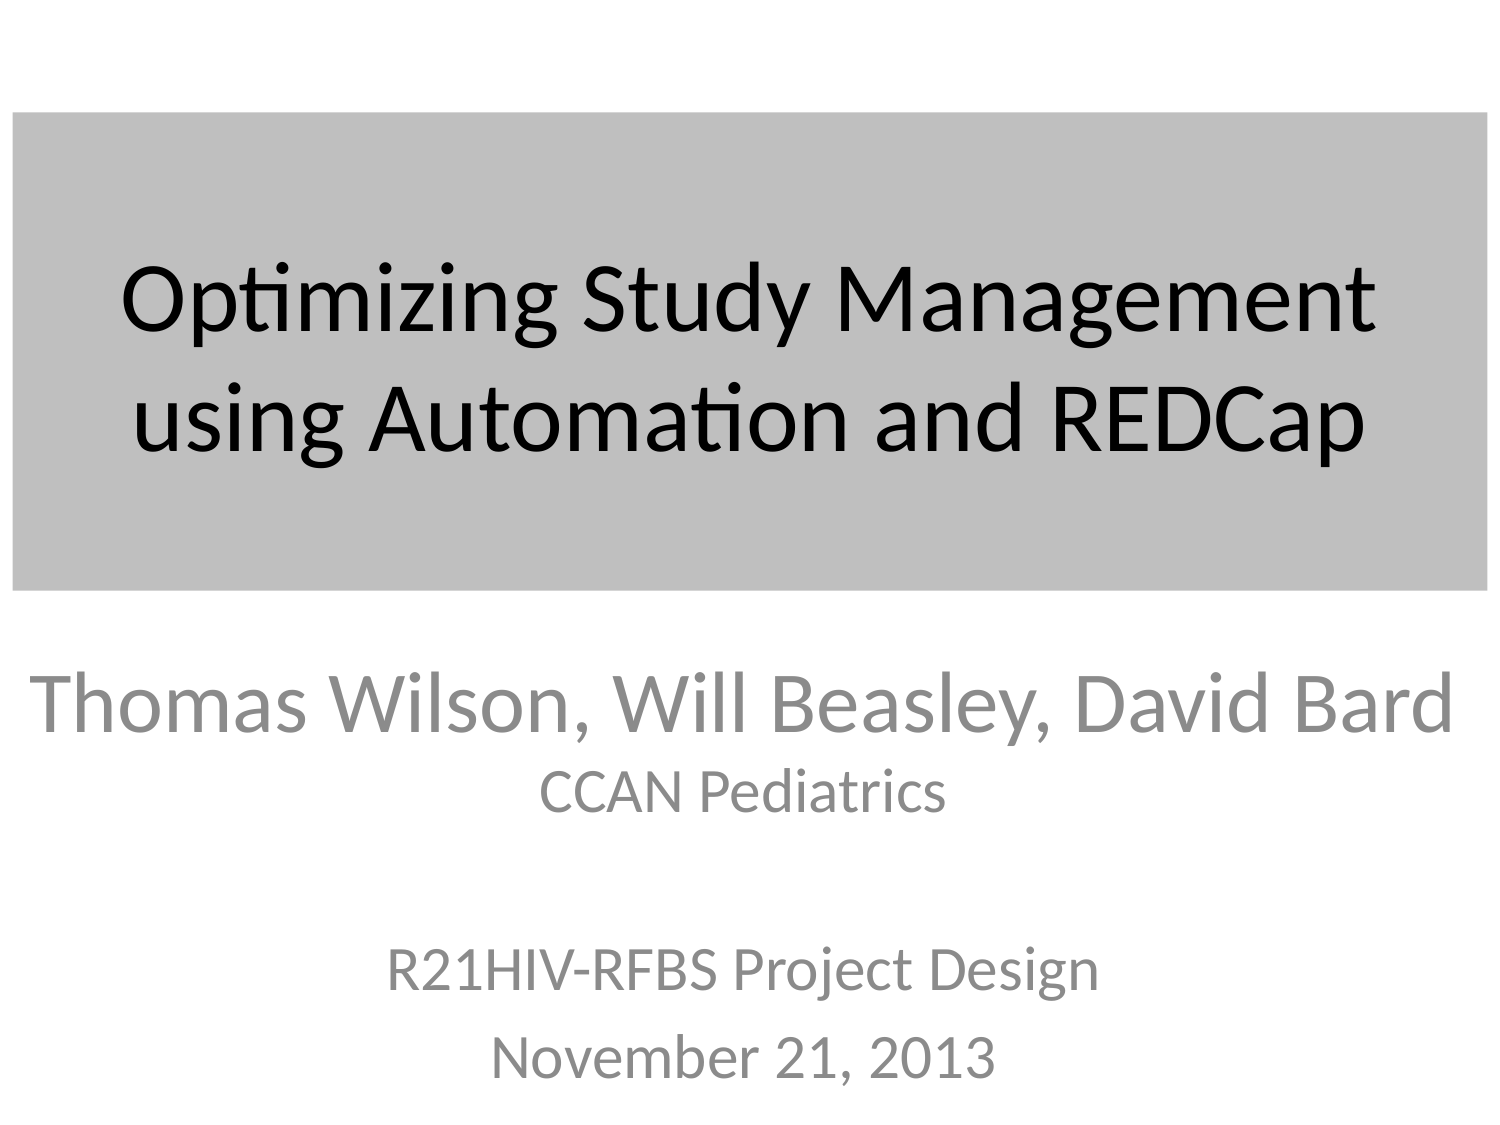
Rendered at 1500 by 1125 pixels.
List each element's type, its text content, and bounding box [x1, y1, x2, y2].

title Optimizing Study Management using Automation and REDCap [12, 112, 1488, 591]
subtitle Thomas Wilson, Will Beasley, David Bard CCAN Pediatrics R21HIV-RFBS Project Design November 21, 2013 [12, 637, 1475, 1113]
